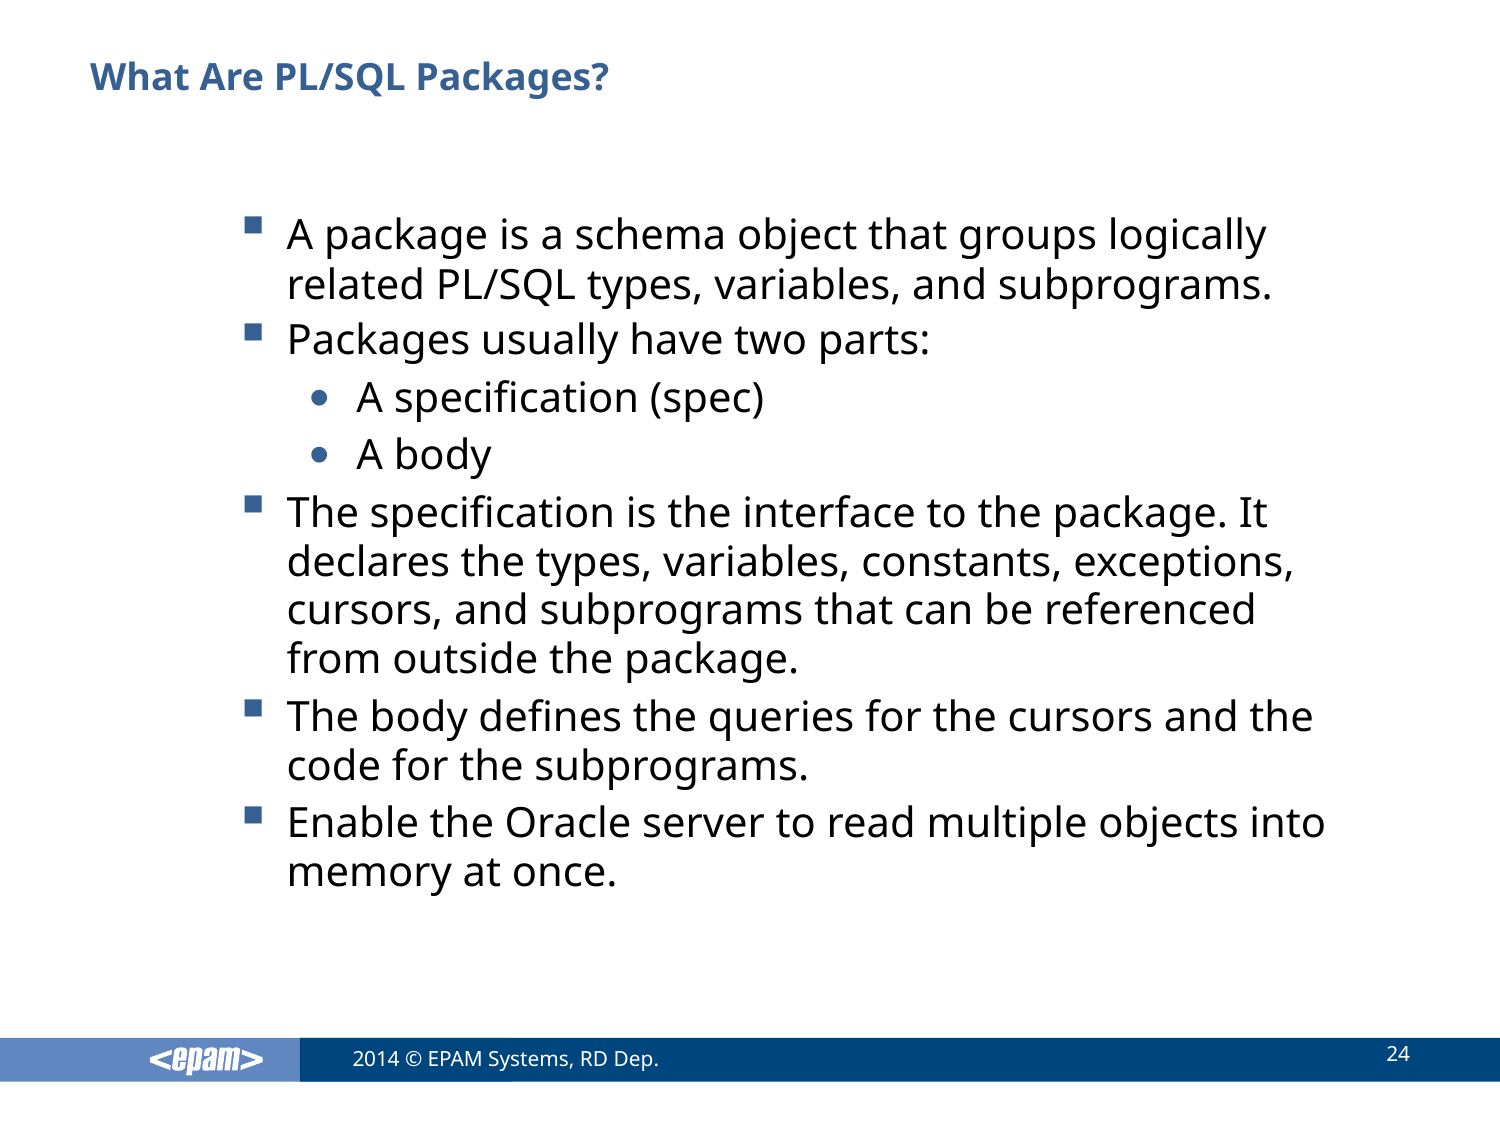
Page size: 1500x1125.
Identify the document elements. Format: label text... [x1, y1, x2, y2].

title What Are PL/SQL Packages? [75, 45, 1425, 163]
slide_number 24 [1262, 1025, 1425, 1085]
footer 2014 © EPAM Systems, RD Dep. [337, 1028, 738, 1088]
list A package is a schema object that groups logically related PL/SQL types, variables, and subprograms. Packages usually have two parts: A specification (spec) A body The specification is the interface to the package. It declares the types, variables, constants, exceptions, cursors, and subprograms that can be referenced from outside the package. The body defines the queries for the cursors and the code for the subprograms. Enable the Oracle server to read multiple objects into memory at once. [150, 200, 1350, 988]
